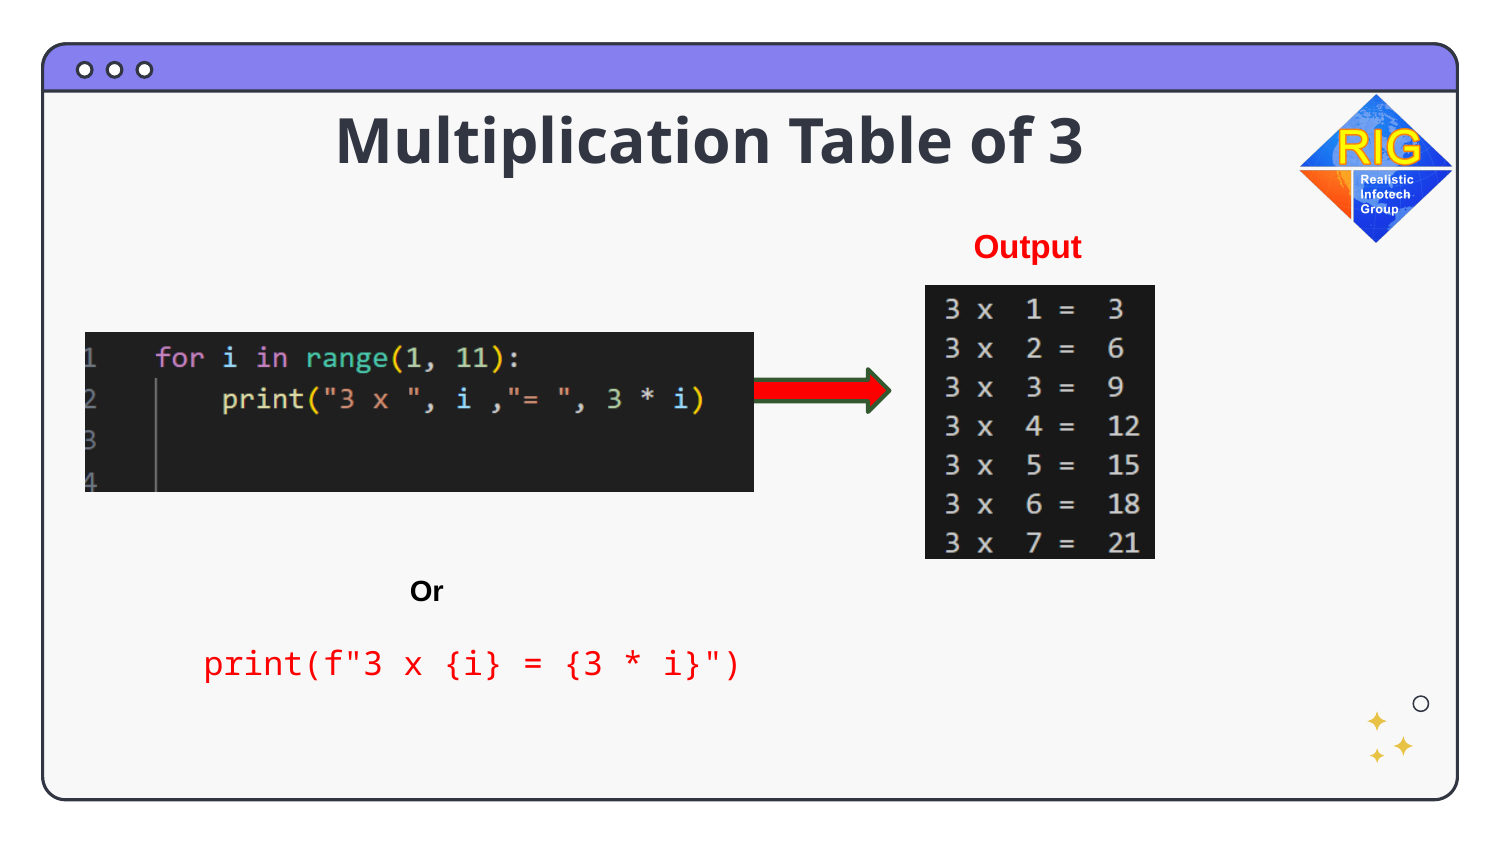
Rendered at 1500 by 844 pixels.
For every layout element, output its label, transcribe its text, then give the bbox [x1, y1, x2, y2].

picture [925, 285, 1155, 559]
title Multiplication Table of 3 [85, 75, 1334, 170]
picture [1299, 92, 1453, 246]
picture [85, 332, 754, 492]
text_box [758, 367, 892, 414]
text_box Output [958, 218, 1166, 273]
text_box Or print(f"3 x {i} = {3 * i}") [180, 565, 805, 725]
